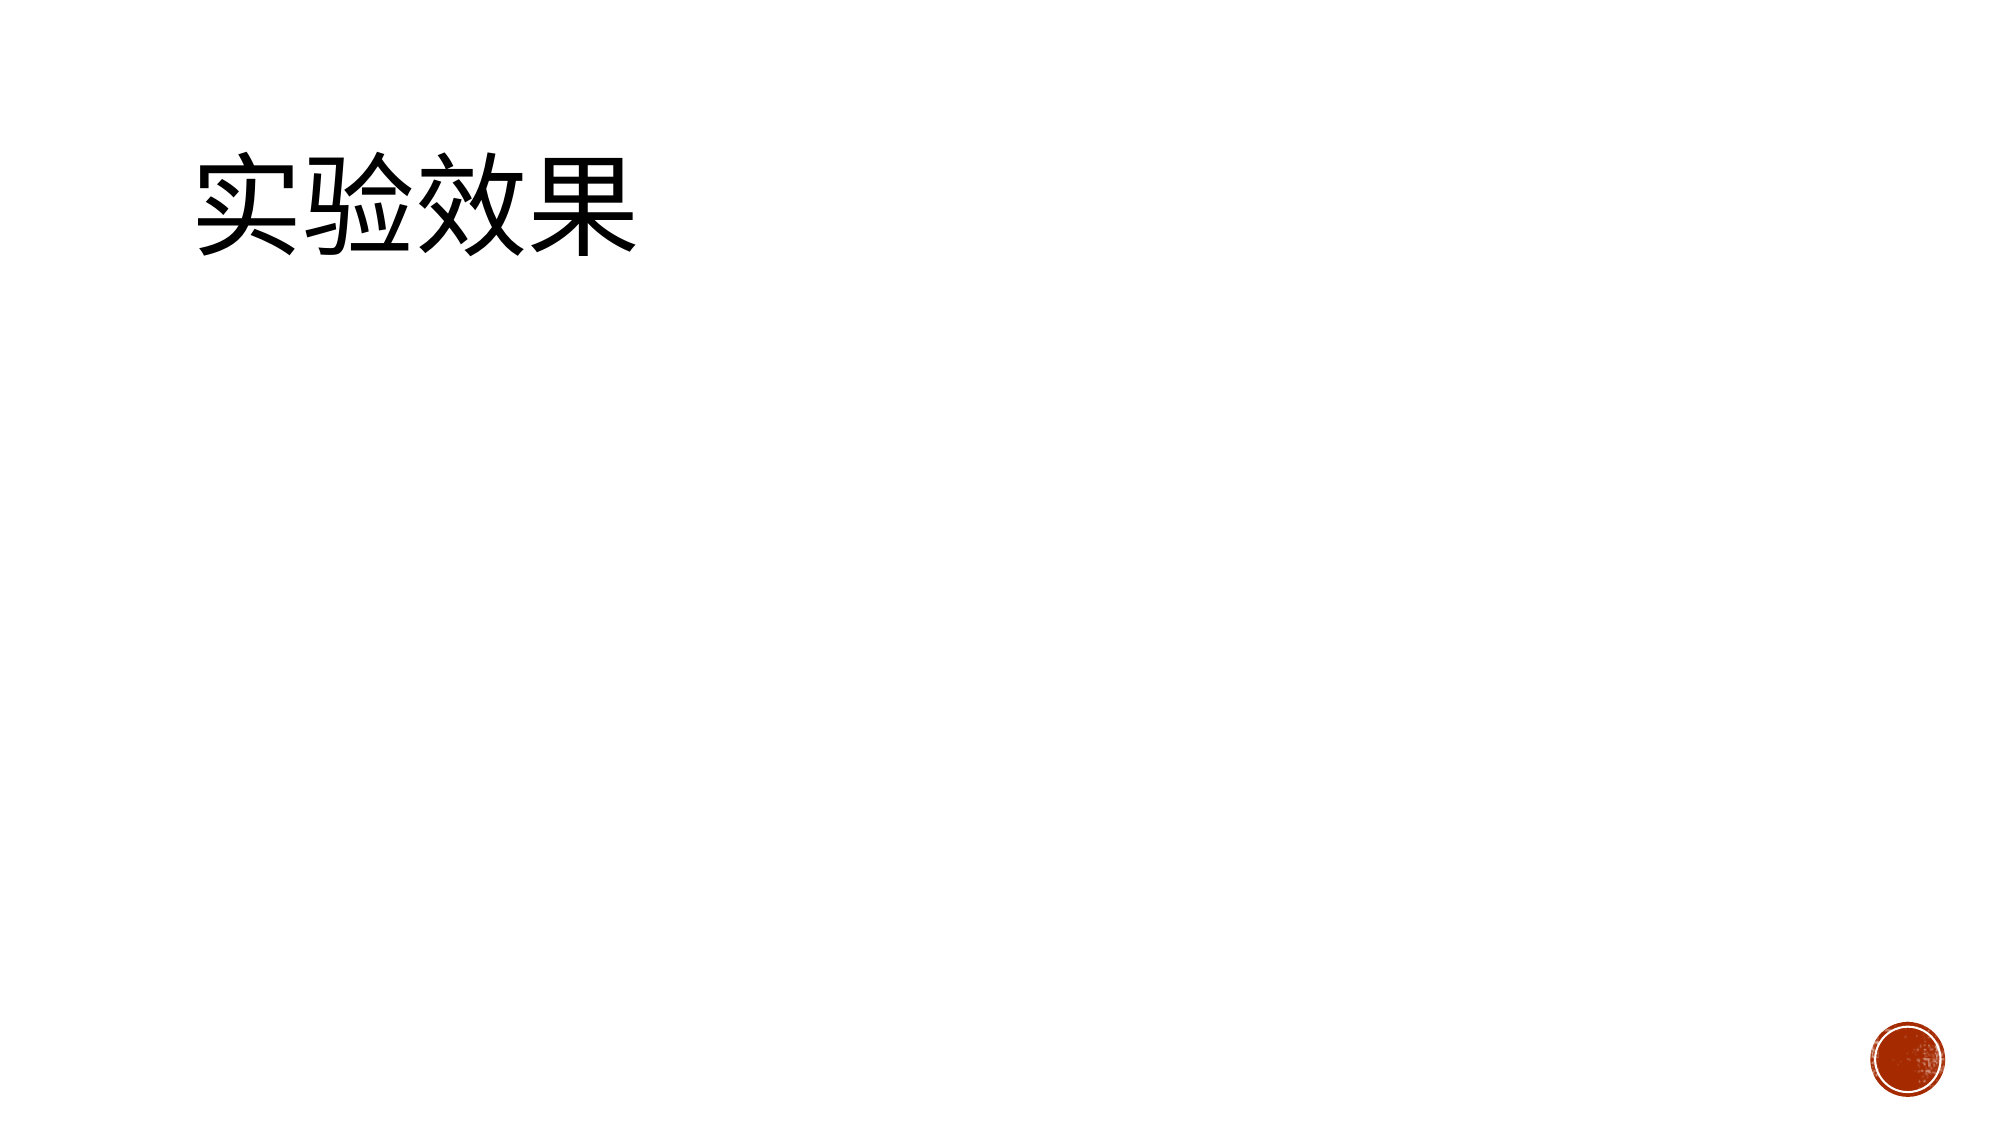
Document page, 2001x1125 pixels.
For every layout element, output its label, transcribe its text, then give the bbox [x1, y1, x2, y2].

title 实验效果 [175, 79, 1826, 344]
